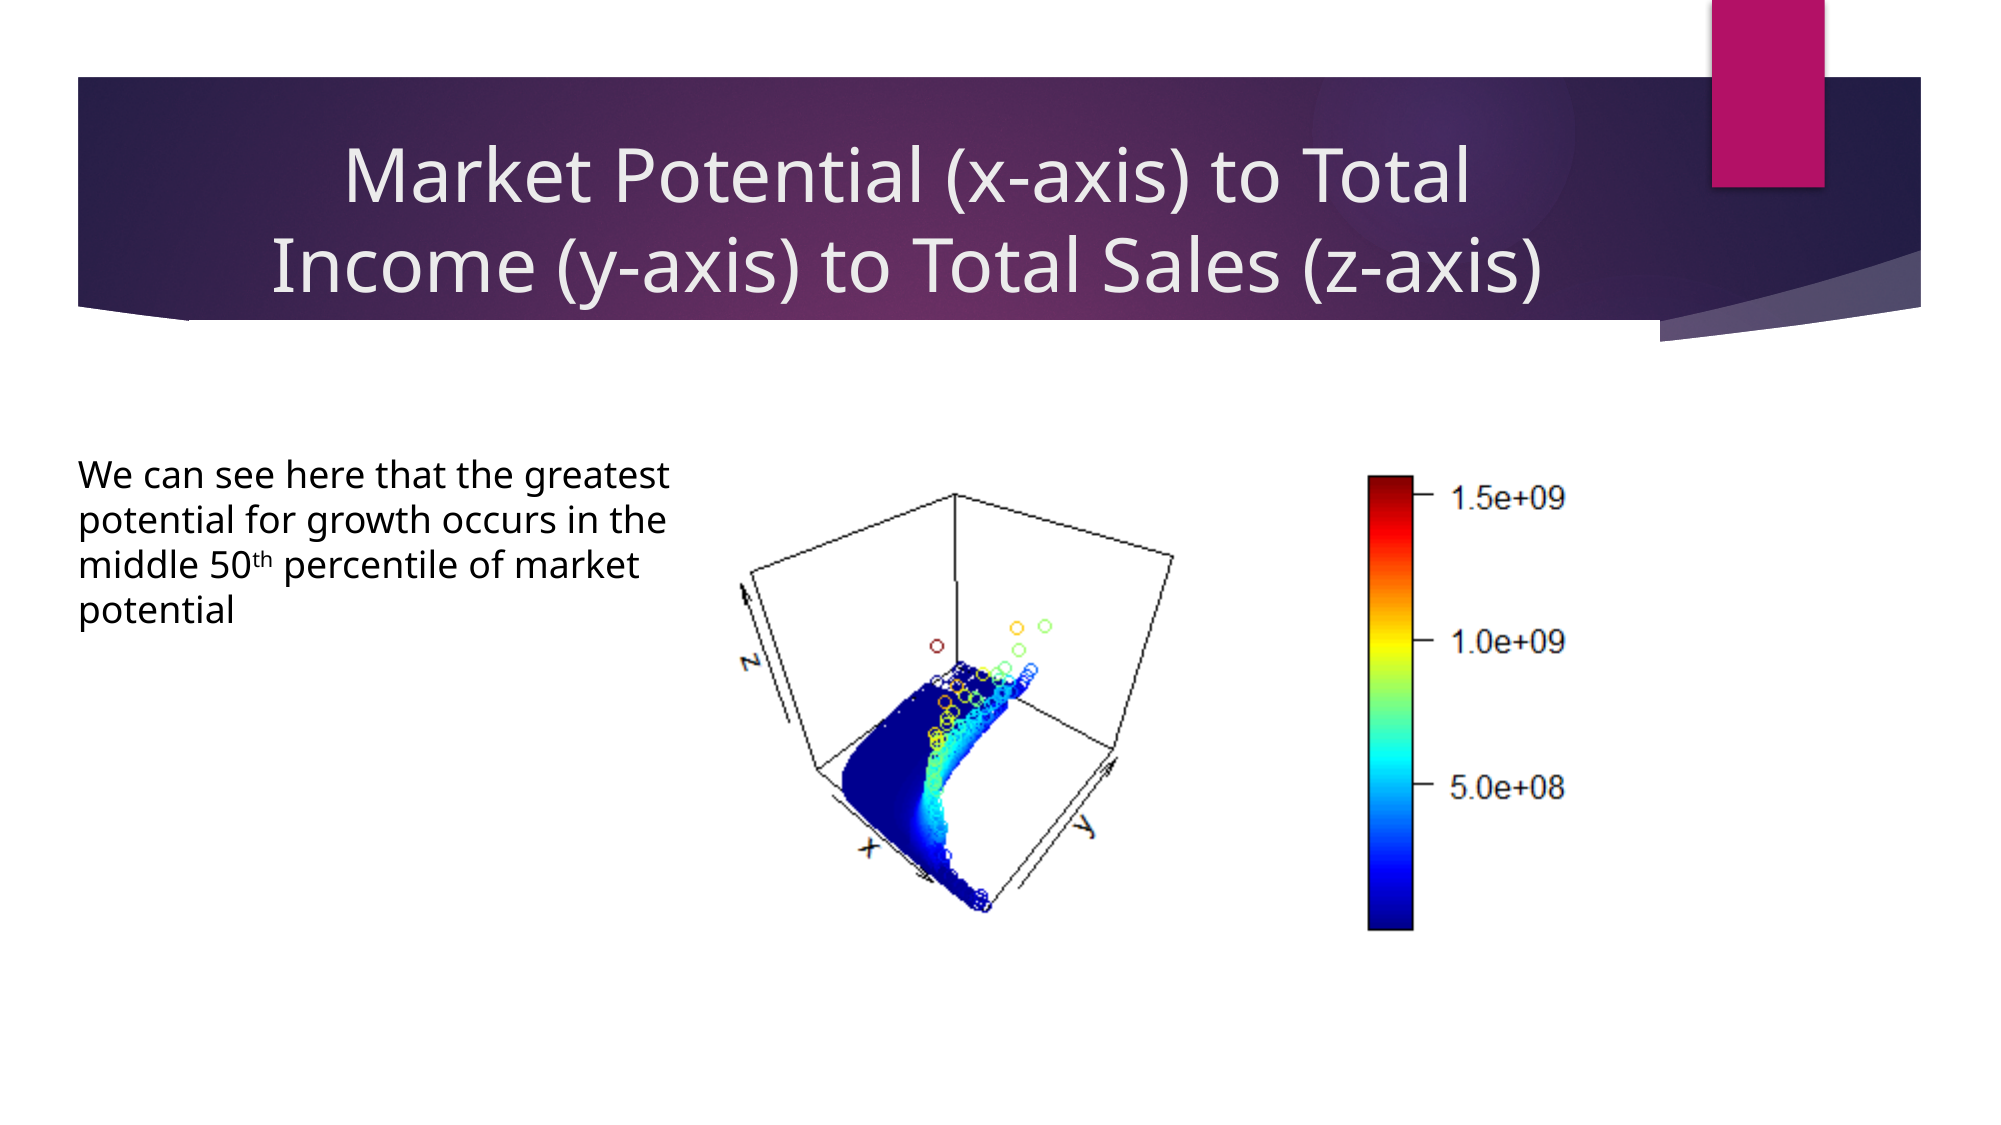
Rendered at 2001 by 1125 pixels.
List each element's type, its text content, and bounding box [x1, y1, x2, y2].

text_box We can see here that the greatest potential for growth occurs in the middle 50th percentile of market potential [63, 443, 183, 639]
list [189, 319, 1660, 1125]
title Market Potential (x-axis) to Total Income (y-axis) to Total Sales (z-axis) [189, 159, 1627, 276]
